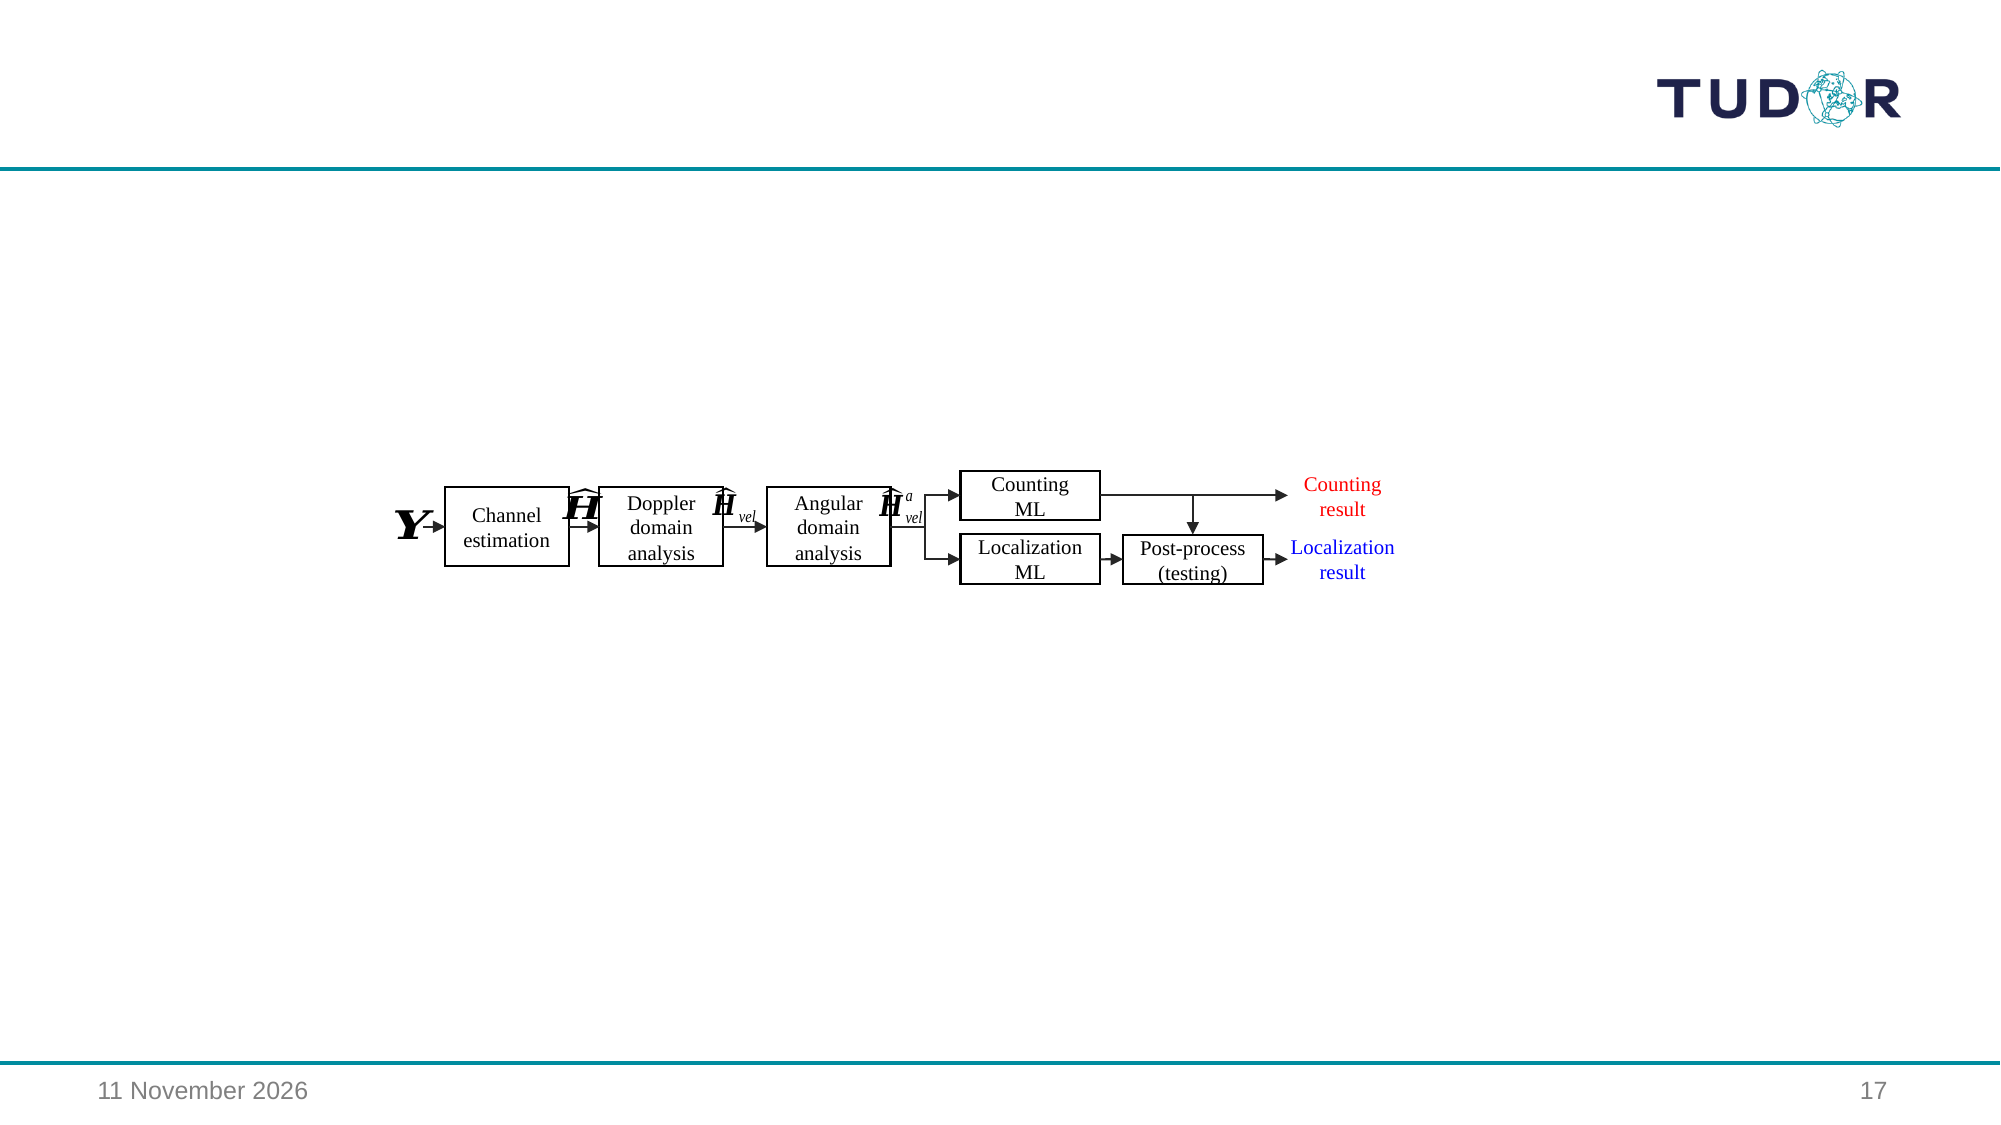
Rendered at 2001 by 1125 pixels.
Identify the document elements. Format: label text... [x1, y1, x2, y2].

text_box Doppler domain analysis [599, 555, 724, 567]
text_box Counting ML [960, 470, 1100, 481]
text_box Counting ML [961, 510, 1099, 521]
text_box Localization ML [961, 534, 1100, 545]
text_box Localization result [1272, 537, 1413, 582]
text_box Angular domain analysis [766, 487, 891, 498]
text_box Doppler domain analysis [599, 487, 724, 498]
text_box [959, 545, 1101, 574]
text_box [959, 481, 1101, 510]
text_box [890, 495, 961, 526]
text_box [766, 498, 890, 555]
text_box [890, 526, 961, 560]
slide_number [82, 1067, 518, 1125]
text_box Counting result [1276, 473, 1410, 518]
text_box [1099, 496, 1193, 535]
text_box Angular domain analysis [766, 555, 891, 567]
slide_number 17 [1412, 1067, 1903, 1125]
picture [1655, 69, 1903, 128]
text_box [599, 498, 724, 555]
text_box [444, 490, 570, 564]
text_box [1122, 533, 1264, 585]
text_box Localization ML [960, 574, 1100, 584]
